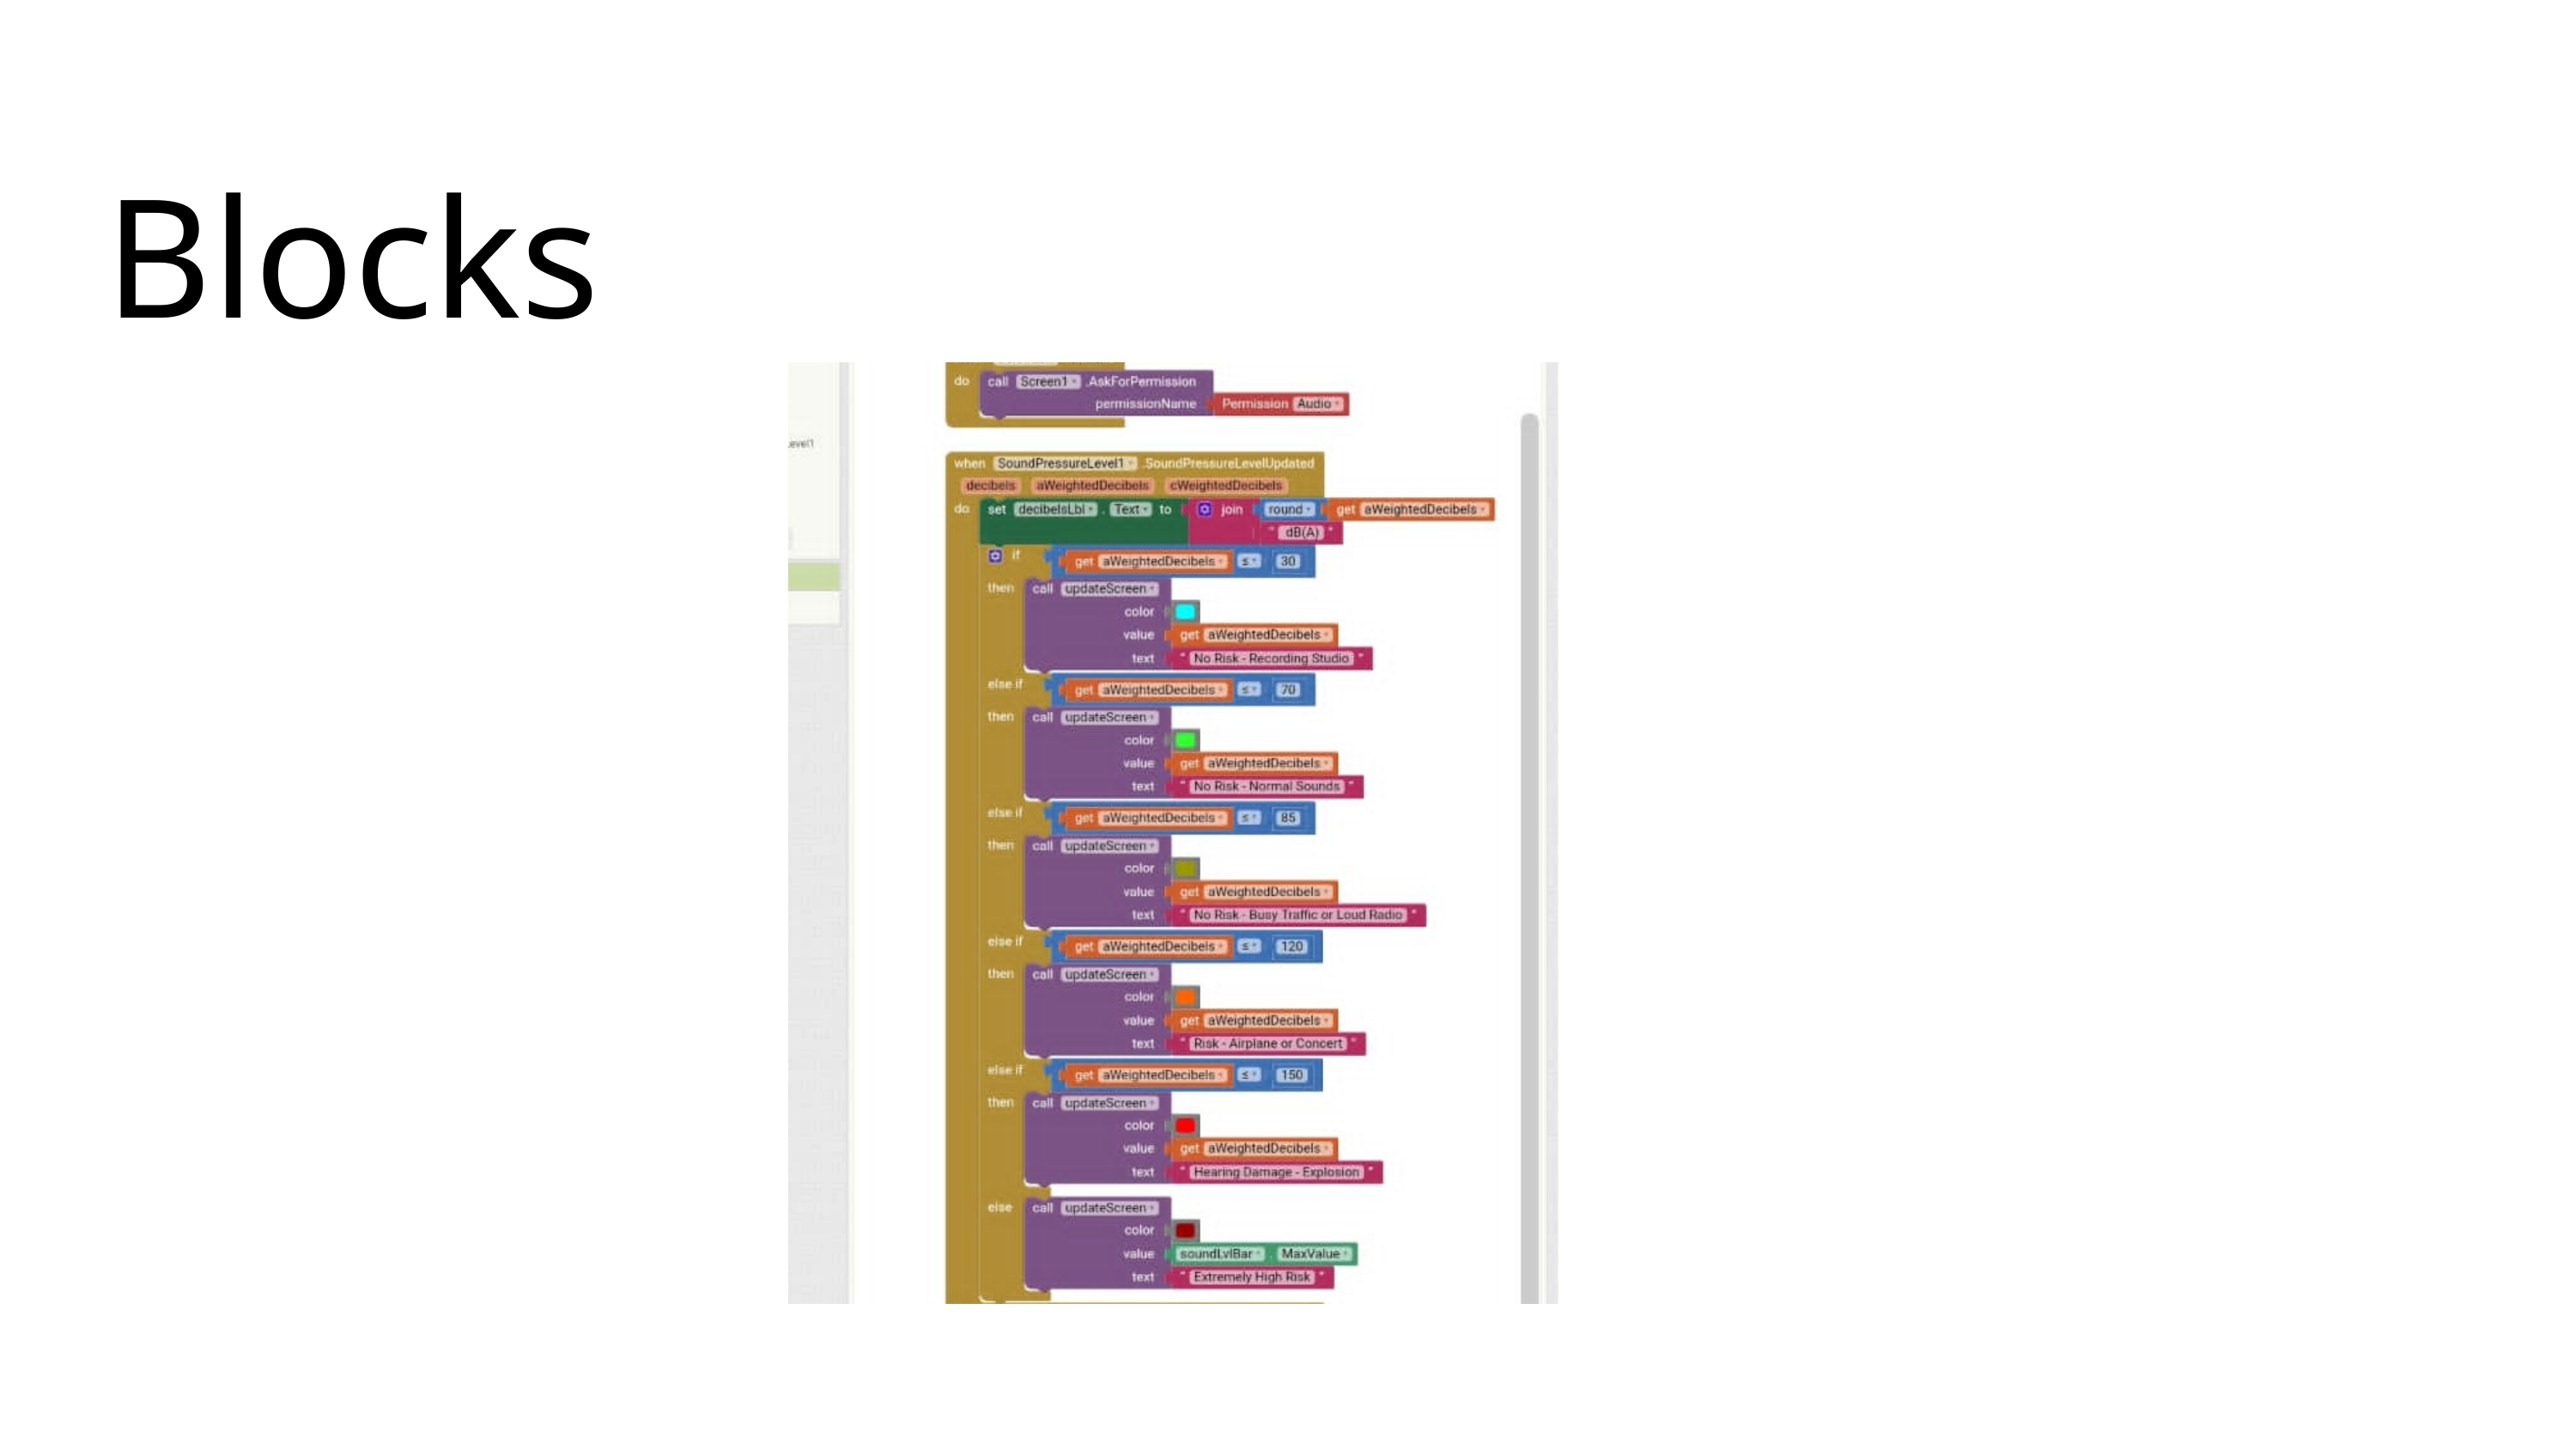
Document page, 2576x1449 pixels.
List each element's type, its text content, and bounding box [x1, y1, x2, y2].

text_box [787, 362, 1558, 1304]
text_box Blocks [93, 120, 612, 351]
